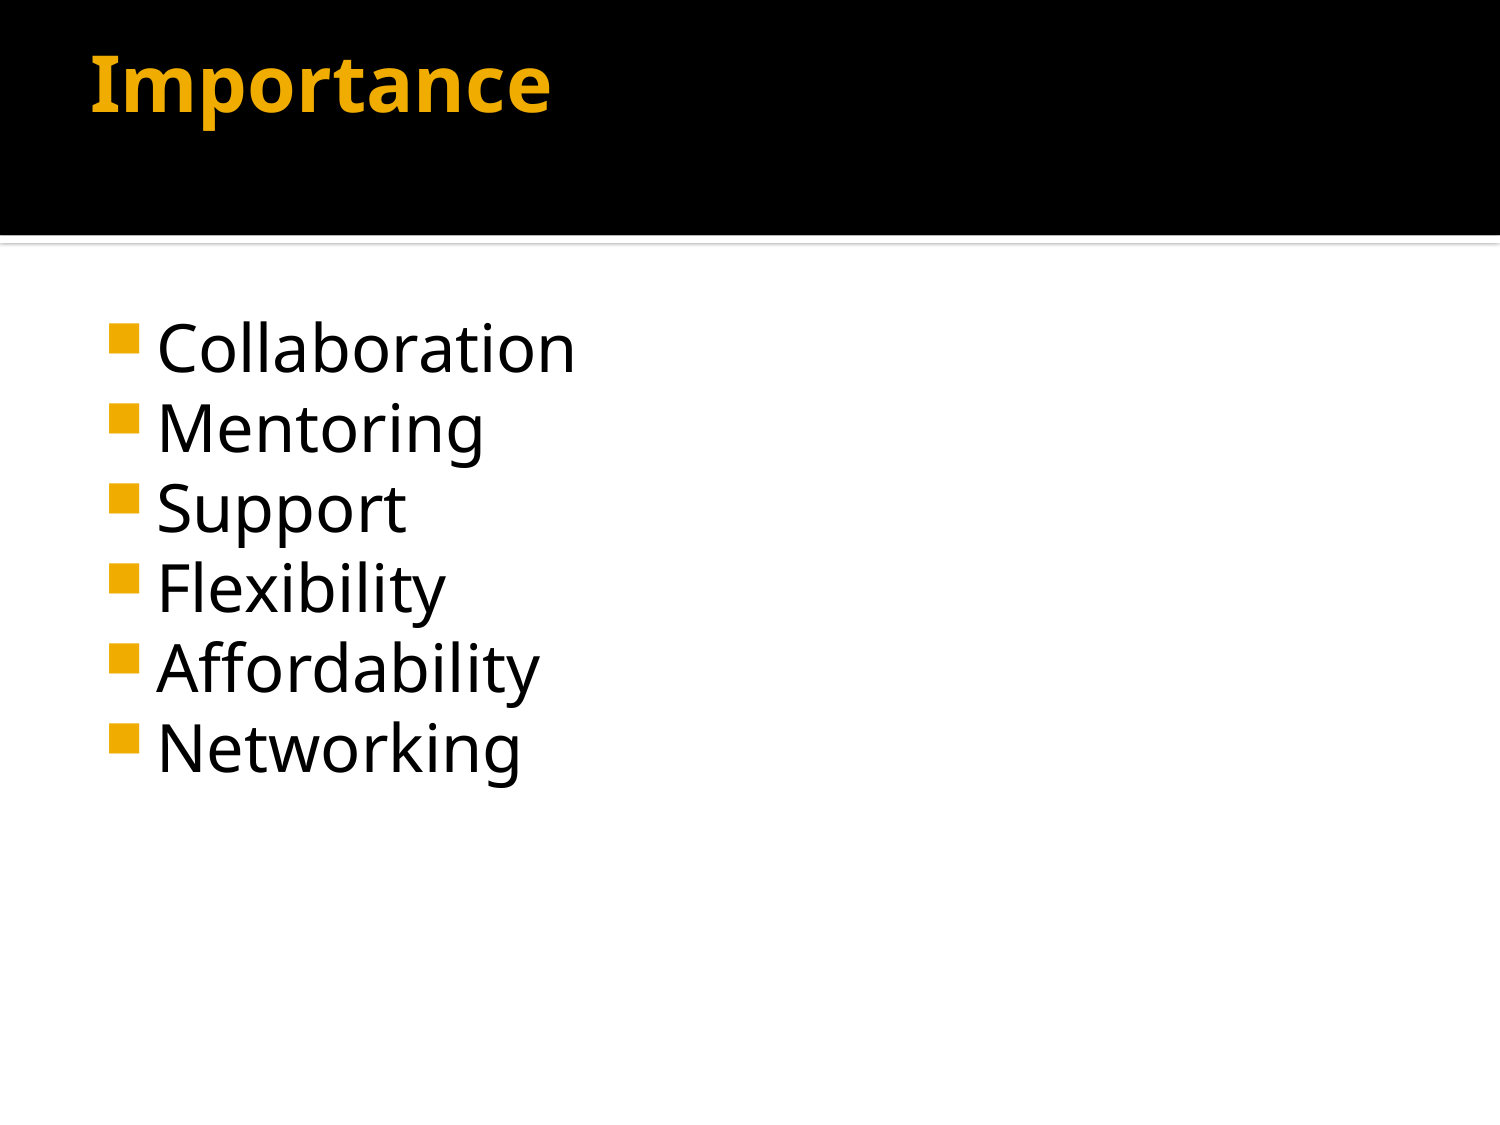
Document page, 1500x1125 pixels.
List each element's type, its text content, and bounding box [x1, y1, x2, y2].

title Importance [75, 25, 1425, 231]
list Collaboration Mentoring Support Flexibility Affordability Networking [75, 291, 1425, 1050]
